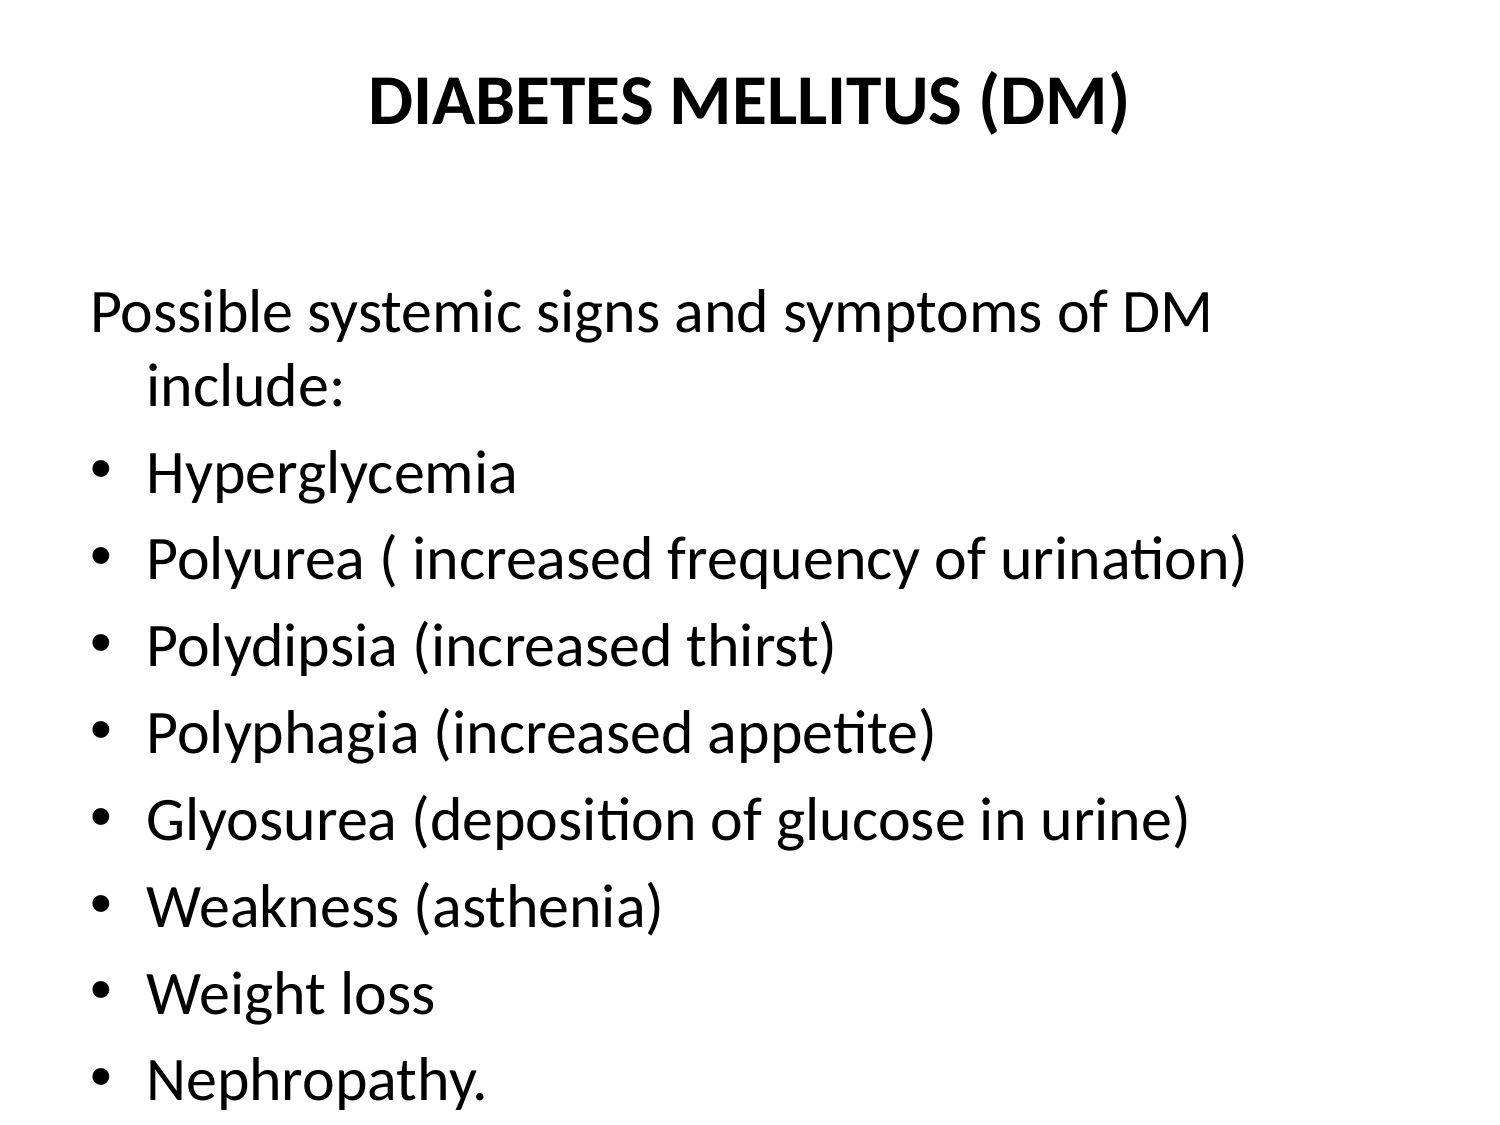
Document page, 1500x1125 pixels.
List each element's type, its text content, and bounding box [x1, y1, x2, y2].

list Possible systemic signs and symptoms of DM include: Hyperglycemia Polyurea ( increased frequency of urination) Polydipsia (increased thirst) Polyphagia (increased appetite) Glyosurea (deposition of glucose in urine) Weakness (asthenia) Weight loss Nephropathy. [75, 262, 1425, 1125]
title DIABETES MELLITUS (DM) [75, 45, 1425, 233]
